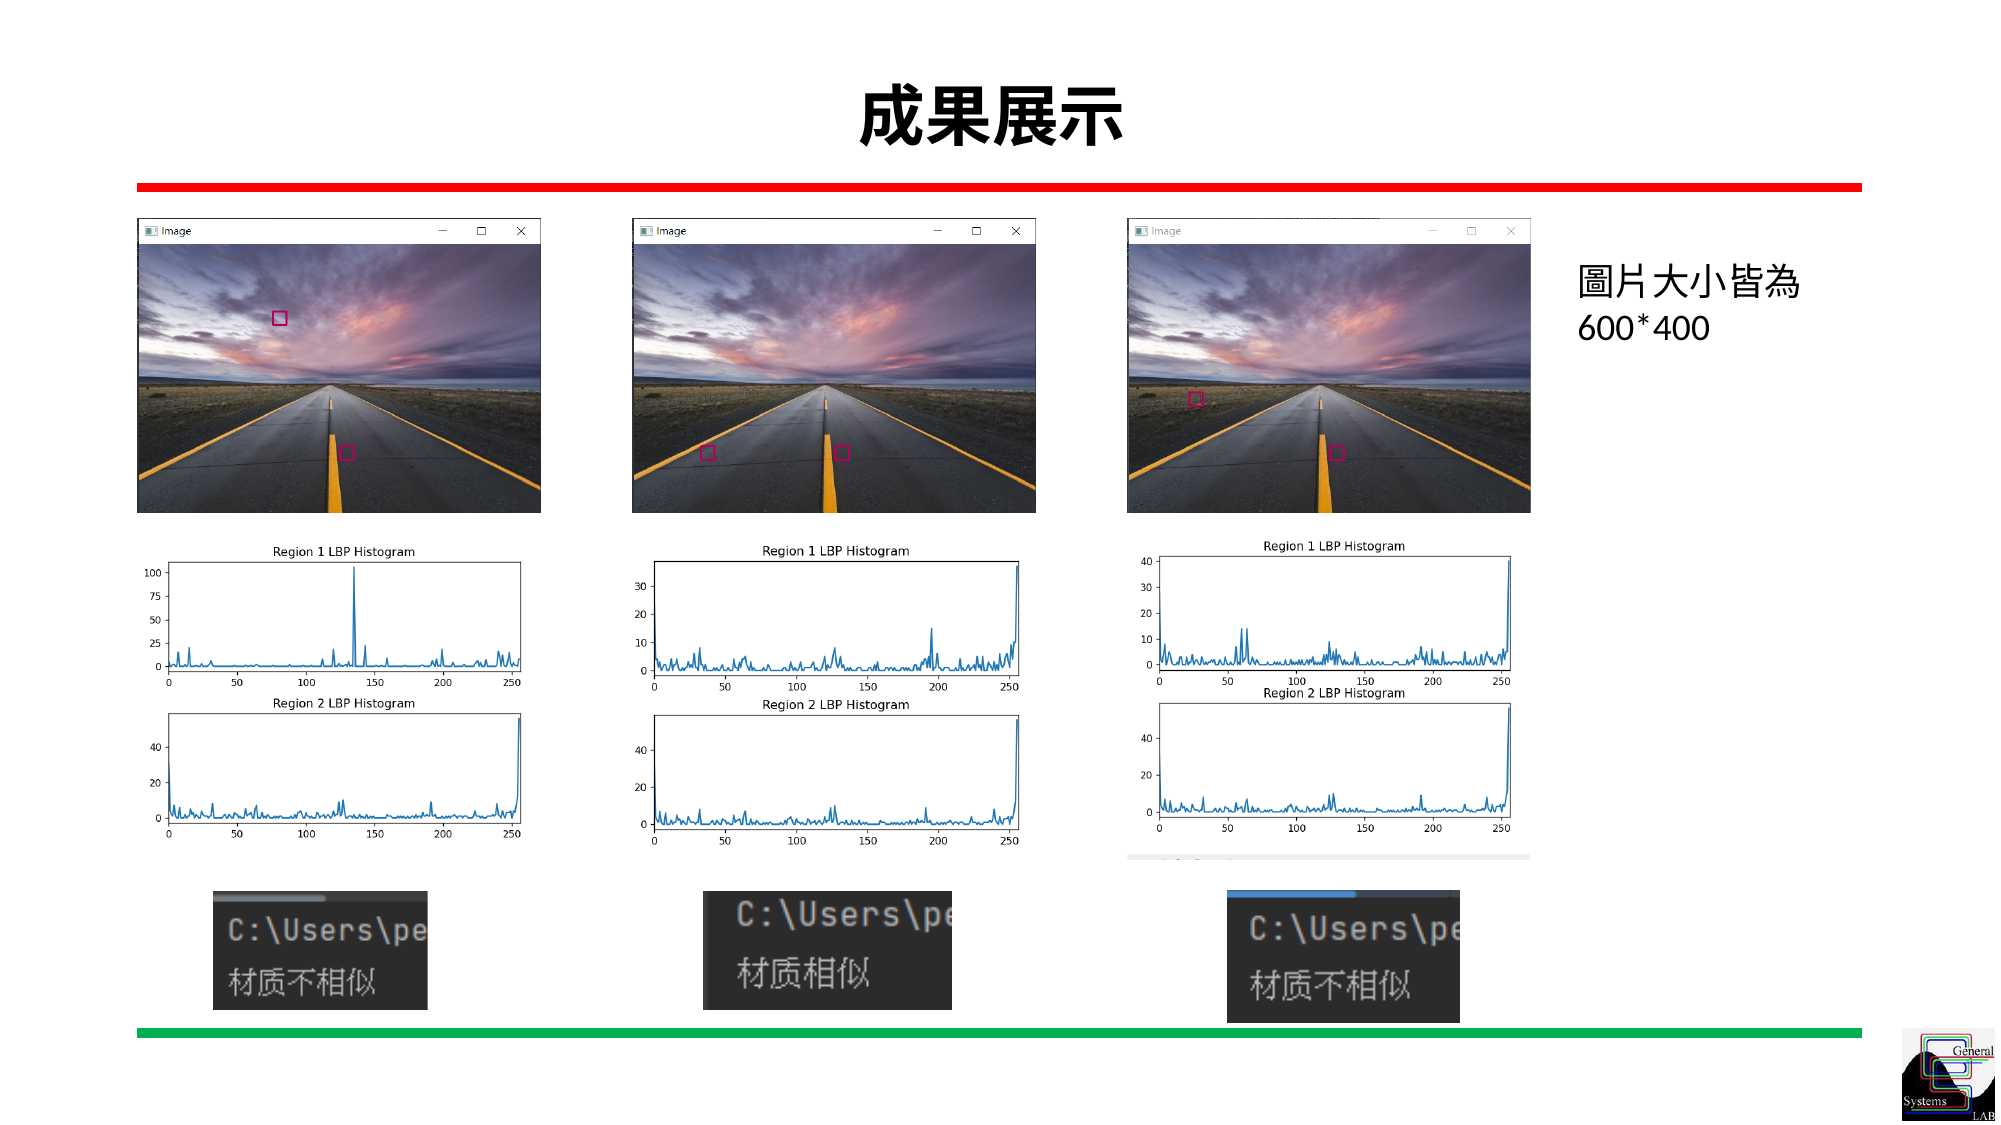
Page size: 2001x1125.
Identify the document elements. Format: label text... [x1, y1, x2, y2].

picture [137, 218, 541, 513]
picture [213, 891, 428, 1010]
picture [632, 218, 1036, 513]
picture [703, 891, 952, 1010]
title 成果展示 [137, 59, 1863, 178]
picture [1902, 1028, 1995, 1121]
picture [632, 528, 1036, 860]
picture [1127, 528, 1531, 860]
picture [137, 528, 541, 844]
picture [1227, 890, 1460, 1023]
picture [1127, 218, 1531, 513]
text_box 圖片大小皆為600*400 [1562, 250, 1880, 356]
